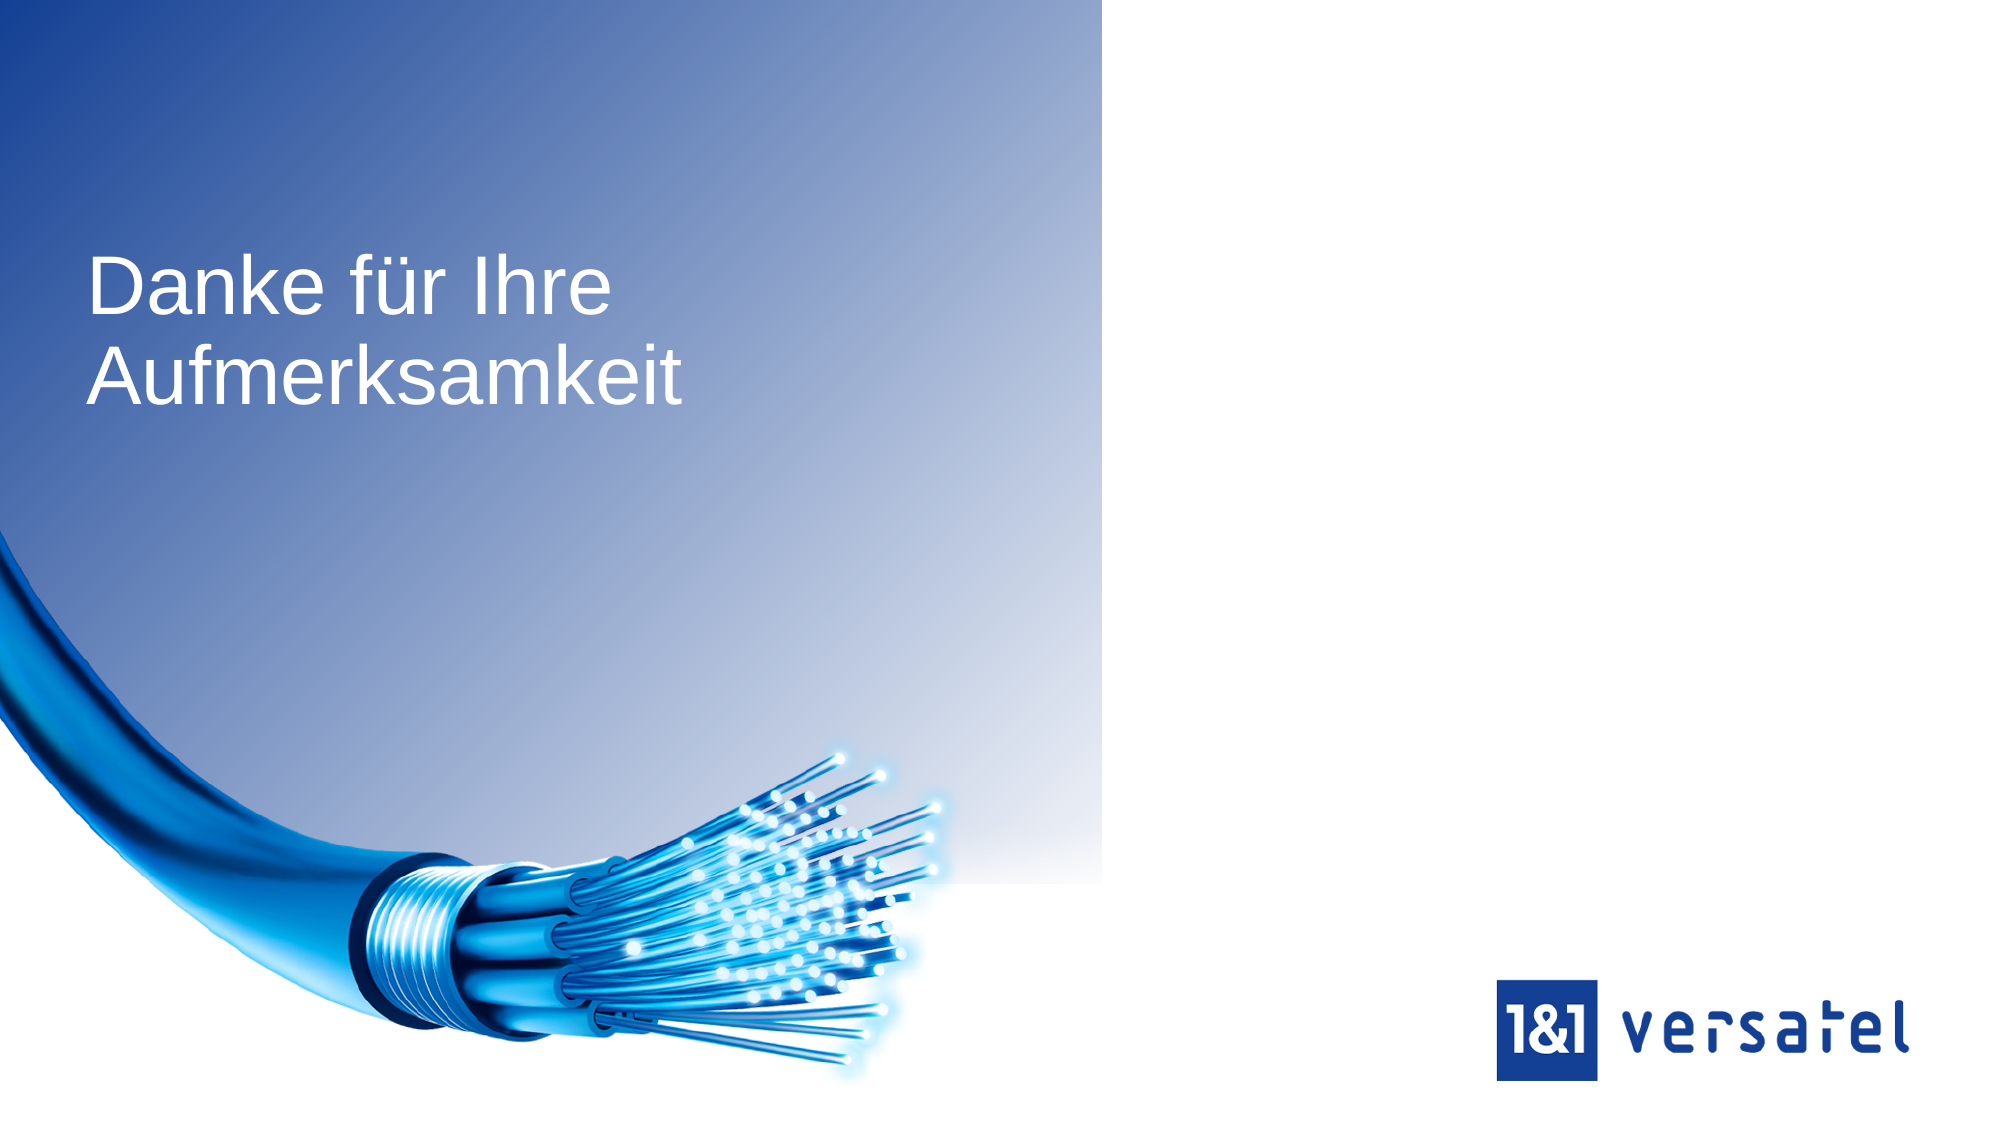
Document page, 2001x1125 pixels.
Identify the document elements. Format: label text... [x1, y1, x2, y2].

picture [0, 0, 2000, 982]
list W [0, 982, 2000, 1125]
picture [672, 971, 697, 976]
